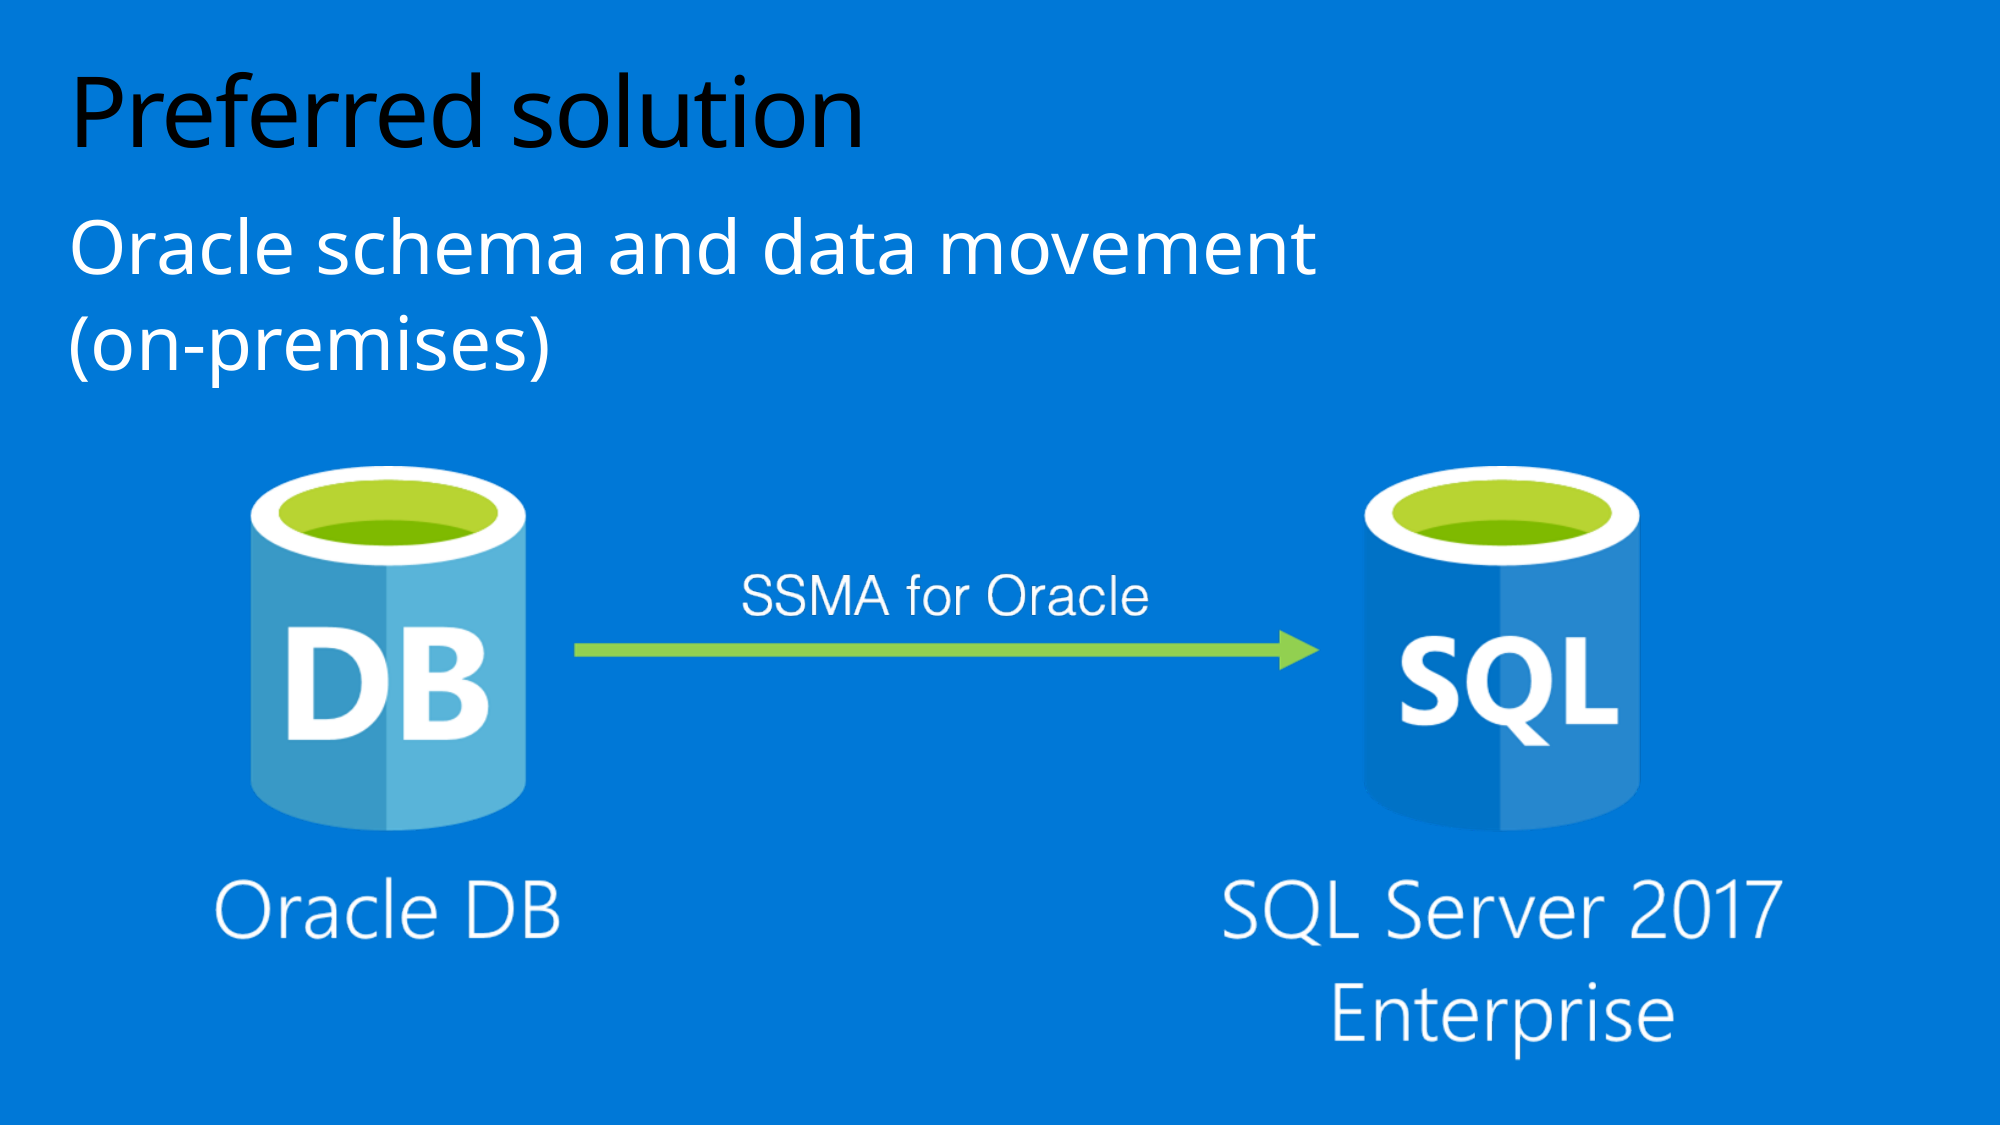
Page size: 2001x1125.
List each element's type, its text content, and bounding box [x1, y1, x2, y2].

title Preferred solution [44, 47, 1957, 196]
list Oracle schema and data movement (on-premises) [44, 195, 1443, 351]
picture [175, 466, 1825, 1091]
